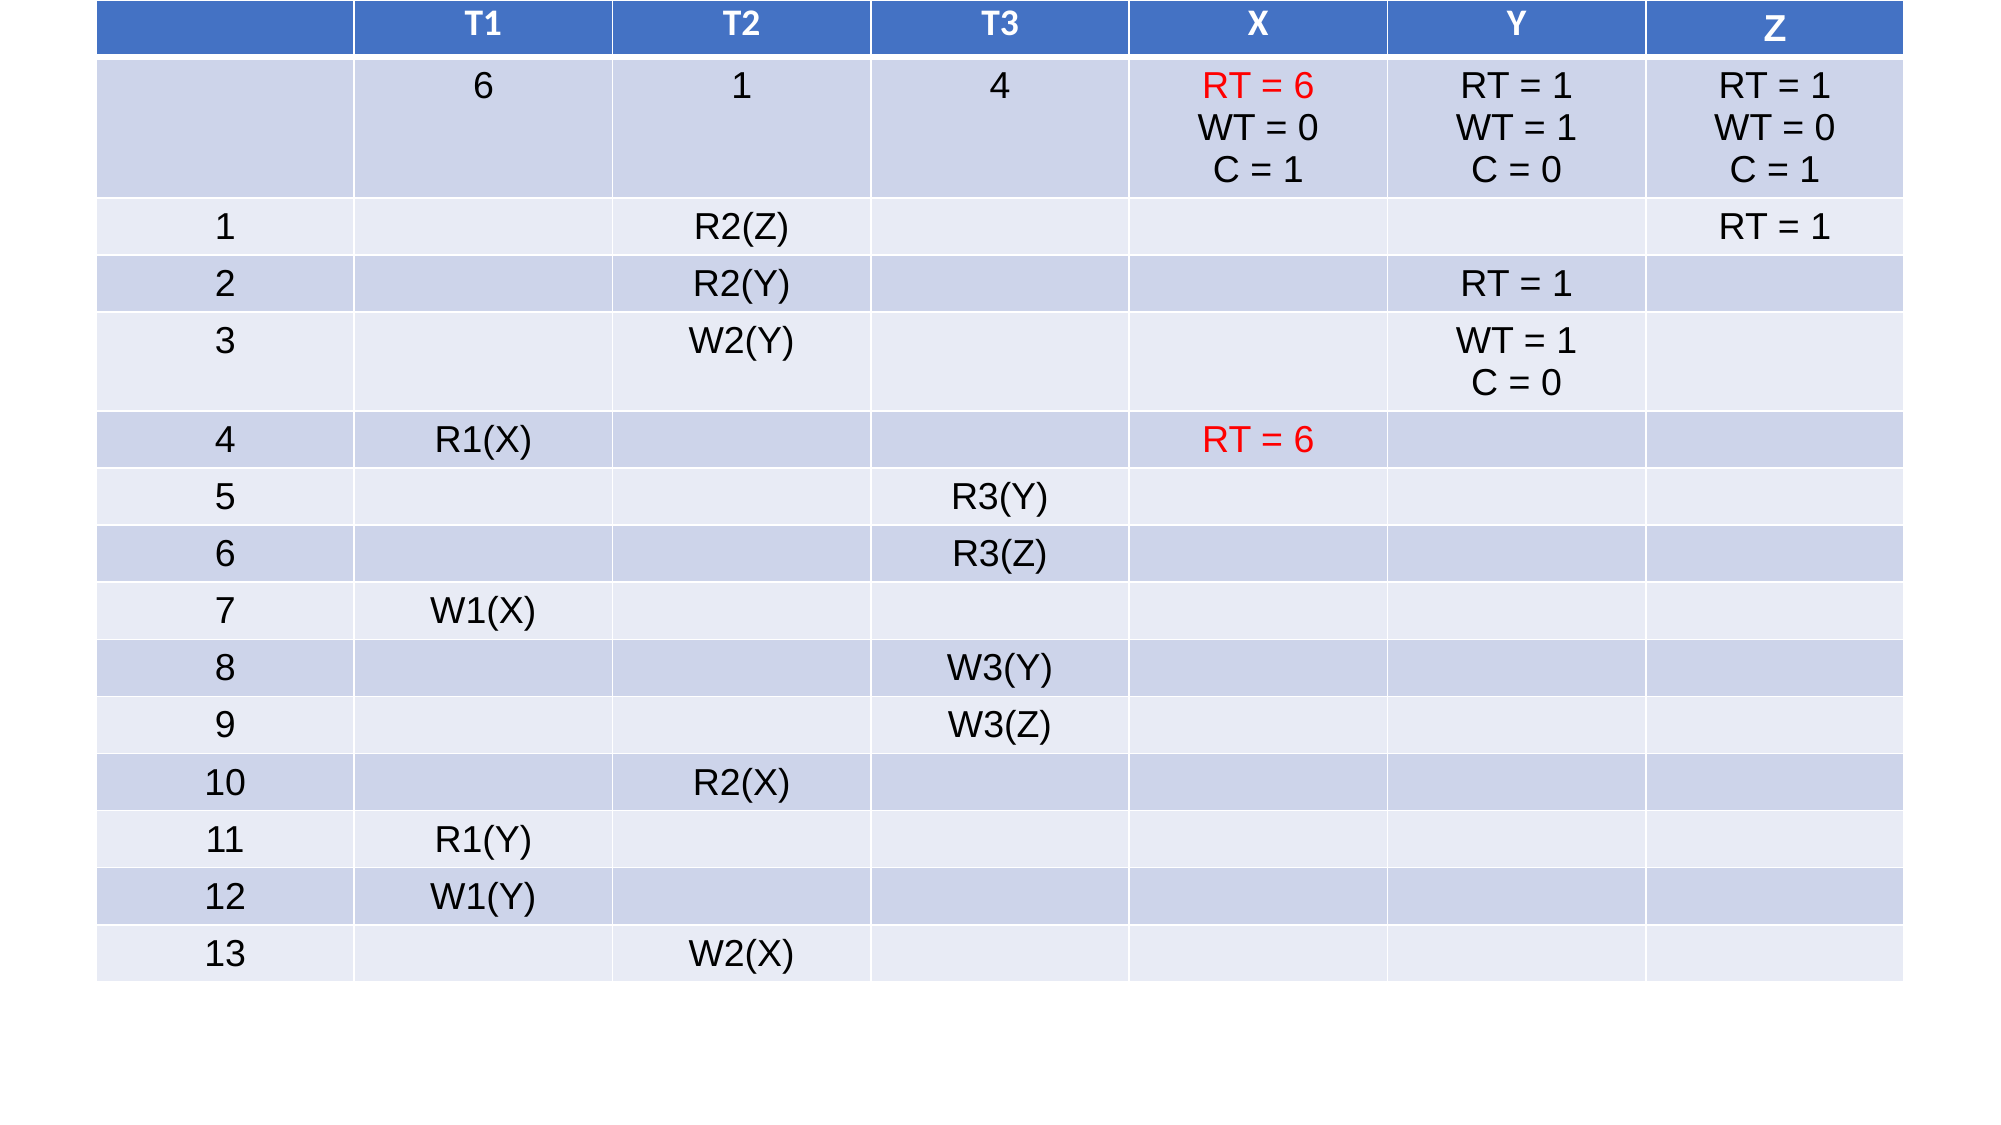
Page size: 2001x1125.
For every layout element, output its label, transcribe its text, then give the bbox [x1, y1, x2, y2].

table_header T3 [872, 1, 1128, 54]
table_cell [613, 583, 870, 639]
table_cell [355, 697, 612, 753]
table_cell R3(Y) [872, 469, 1128, 524]
table_header Y [1388, 1, 1645, 54]
table_cell RT = 6 WT = 0 C = 1 [1130, 60, 1387, 197]
table_cell [1388, 583, 1645, 639]
table_cell [355, 640, 612, 696]
table_cell [1130, 640, 1387, 696]
table_cell [1130, 754, 1387, 810]
table_cell [1130, 583, 1387, 639]
table_cell 13 [97, 926, 353, 981]
table_cell 6 [355, 60, 612, 197]
table_cell 8 [97, 640, 353, 696]
table_cell R2(Z) [613, 199, 870, 254]
table_cell [355, 469, 612, 524]
table_cell [1388, 640, 1645, 696]
table_cell [97, 60, 353, 197]
table_header T2 [613, 1, 870, 54]
table_cell 11 [97, 811, 353, 867]
table_cell [872, 583, 1128, 639]
table_cell [613, 697, 870, 753]
table_cell 7 [97, 583, 353, 639]
table_cell [1388, 469, 1645, 524]
table_header X [1130, 1, 1387, 54]
table_cell 3 [97, 313, 353, 410]
table_cell W1(Y) [355, 868, 612, 924]
table_cell R2(Y) [613, 256, 870, 311]
table_cell RT = 1 WT = 1 C = 0 [1388, 60, 1645, 197]
table_cell [355, 526, 612, 581]
table_cell [1647, 868, 1903, 924]
table_cell [355, 926, 612, 981]
table_cell [1130, 199, 1387, 254]
table_cell [1647, 640, 1903, 696]
table_cell 4 [97, 412, 353, 467]
table_cell [1388, 526, 1645, 581]
table_cell [872, 313, 1128, 410]
table_cell [872, 199, 1128, 254]
table_cell [1388, 811, 1645, 867]
table_cell [613, 526, 870, 581]
table_cell W1(X) [355, 583, 612, 639]
table_cell 5 [97, 469, 353, 524]
table_header Z [1647, 1, 1903, 54]
table_cell [1647, 754, 1903, 810]
table_cell [872, 926, 1128, 981]
table_cell W3(Y) [872, 640, 1128, 696]
table_cell [1130, 926, 1387, 981]
table_cell [872, 754, 1128, 810]
table_cell 1 [97, 199, 353, 254]
table_header T1 [355, 1, 612, 54]
table_cell [613, 811, 870, 867]
table_cell [1130, 256, 1387, 311]
table_cell [872, 811, 1128, 867]
table_cell [613, 469, 870, 524]
table_cell [613, 868, 870, 924]
table_cell R2(X) [613, 754, 870, 810]
table_cell [1388, 754, 1645, 810]
table_cell [1130, 469, 1387, 524]
table_cell WT = 1 C = 0 [1388, 313, 1645, 410]
table_cell [1647, 811, 1903, 867]
table_cell 4 [872, 60, 1128, 197]
table_cell [1647, 583, 1903, 639]
table_cell RT = 6 [1130, 412, 1387, 467]
table_header [97, 1, 353, 54]
table_cell [1647, 313, 1903, 410]
table_cell [872, 256, 1128, 311]
table_cell [872, 868, 1128, 924]
table_cell [355, 313, 612, 410]
table_cell [1130, 811, 1387, 867]
table_cell [1647, 926, 1903, 981]
table_cell [1388, 926, 1645, 981]
table_cell 6 [97, 526, 353, 581]
table_cell 9 [97, 697, 353, 753]
table_cell 2 [97, 256, 353, 311]
table_cell [1647, 697, 1903, 753]
table_cell 1 [613, 60, 870, 197]
table_cell 10 [97, 754, 353, 810]
table_cell R1(Y) [355, 811, 612, 867]
table_cell [1130, 526, 1387, 581]
table_cell RT = 1 [1647, 199, 1903, 254]
table_cell [872, 412, 1128, 467]
table_cell [1130, 313, 1387, 410]
table_cell [1388, 412, 1645, 467]
table_cell [1647, 256, 1903, 311]
table_cell [355, 256, 612, 311]
table_cell [1388, 697, 1645, 753]
table_cell 12 [97, 868, 353, 924]
table_cell [1130, 697, 1387, 753]
table_cell W2(X) [613, 926, 870, 981]
table_cell [613, 412, 870, 467]
table_cell R3(Z) [872, 526, 1128, 581]
table_cell [1647, 526, 1903, 581]
table_cell W3(Z) [872, 697, 1128, 753]
table_cell [1388, 868, 1645, 924]
table_cell [355, 754, 612, 810]
table_cell R1(X) [355, 412, 612, 467]
table_cell [1647, 469, 1903, 524]
table_cell W2(Y) [613, 313, 870, 410]
table_cell [1647, 412, 1903, 467]
table_cell [1130, 868, 1387, 924]
table_cell [355, 199, 612, 254]
table_cell [1388, 199, 1645, 254]
table_cell RT = 1 WT = 0 C = 1 [1647, 60, 1903, 197]
table_cell RT = 1 [1388, 256, 1645, 311]
table_cell [613, 640, 870, 696]
